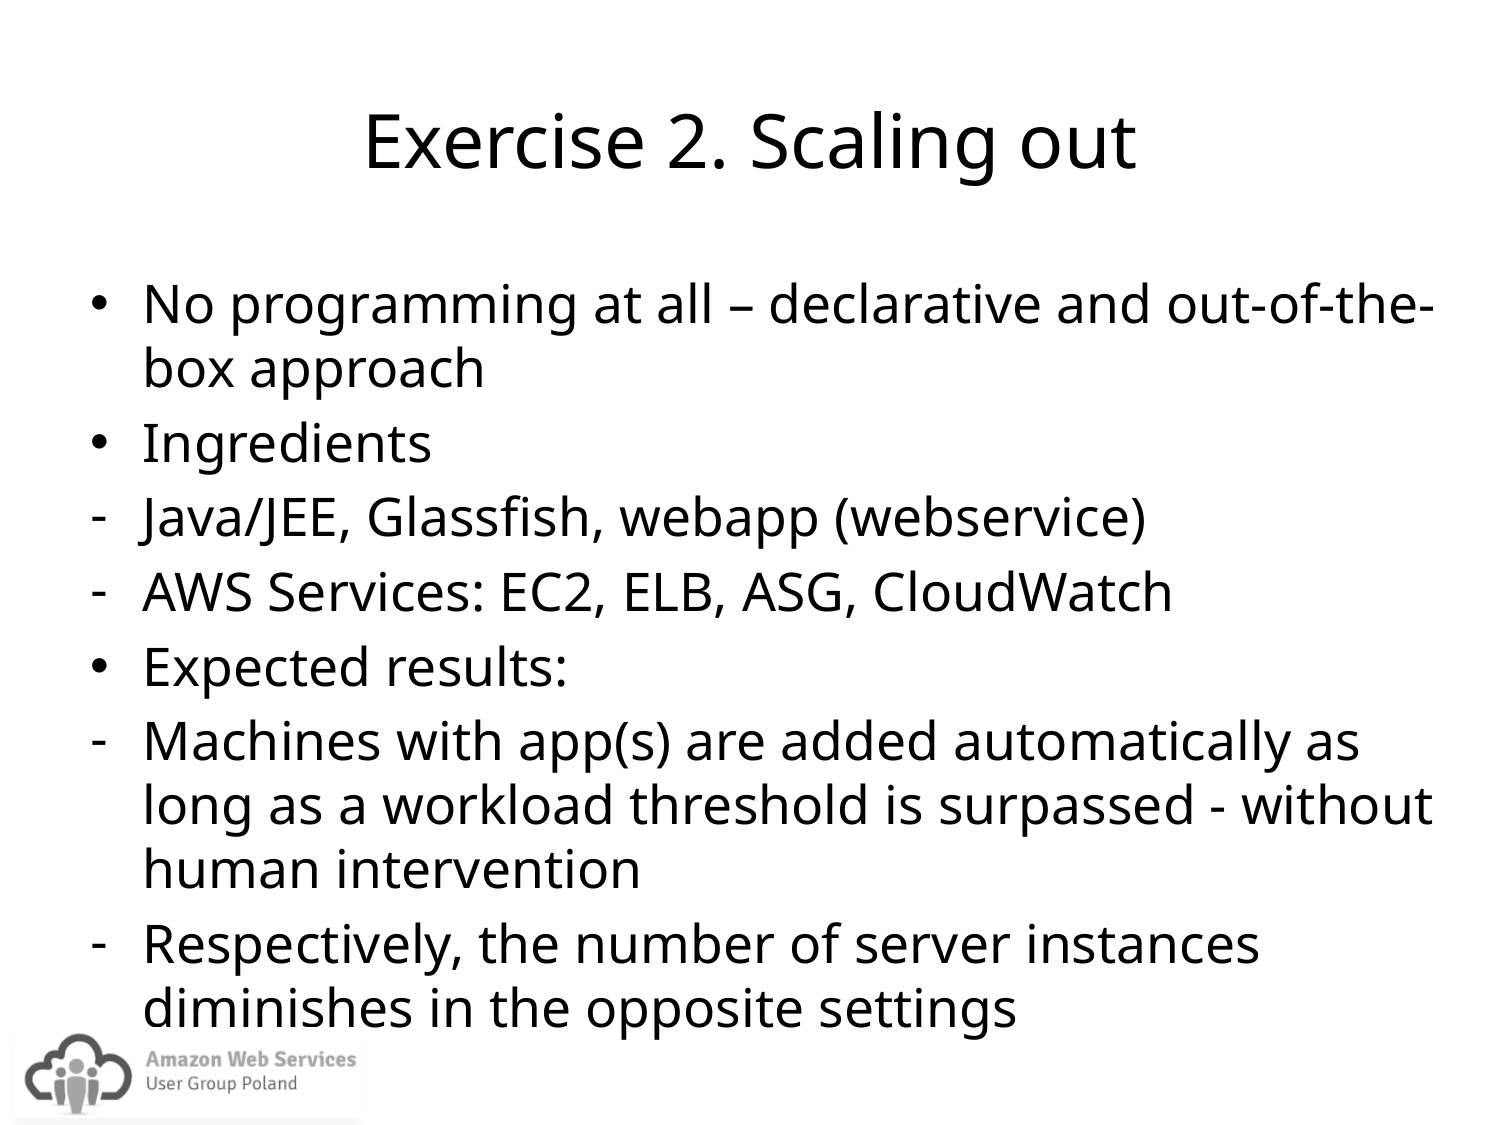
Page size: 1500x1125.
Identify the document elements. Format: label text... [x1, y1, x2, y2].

picture [14, 1027, 362, 1118]
title Exercise 2. Scaling out [75, 45, 1425, 233]
list No programming at all – declarative and out-of-the-box approach Ingredients Java/JEE, Glassfish, webapp (webservice) AWS Services: EC2, ELB, ASG, CloudWatch Expected results: Machines with app(s) are added automatically as long as a workload threshold is surpassed - without human intervention Respectively, the number of server instances diminishes in the opposite settings [75, 262, 1459, 1059]
